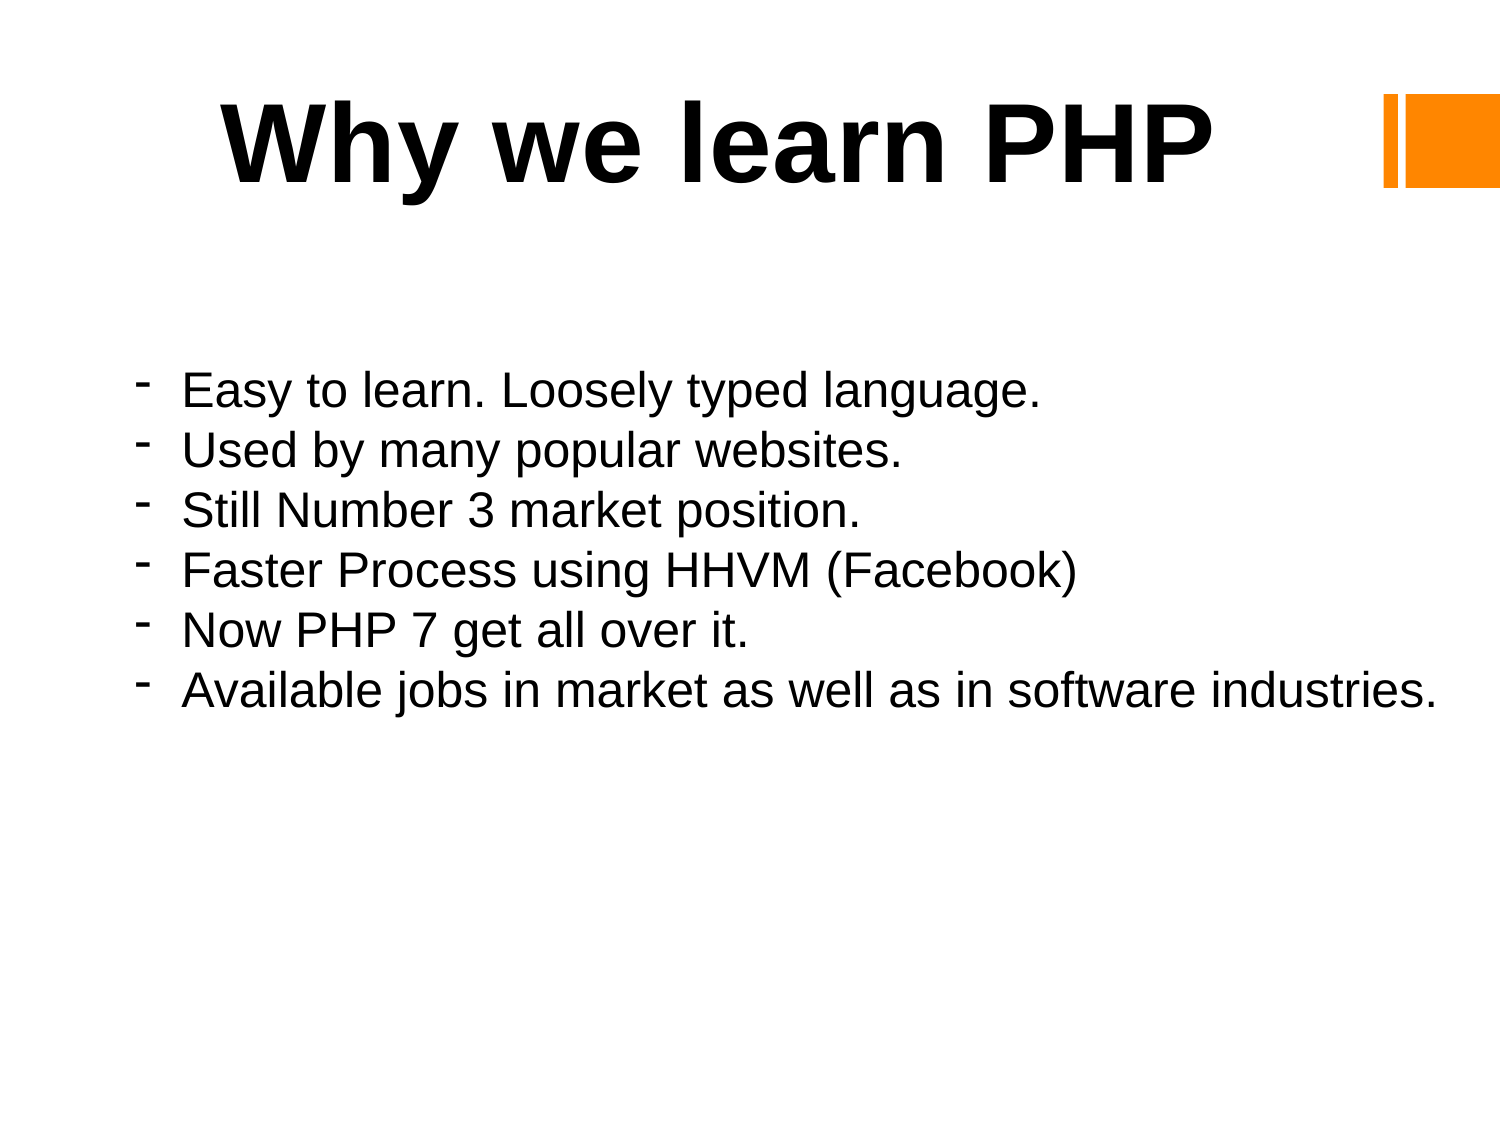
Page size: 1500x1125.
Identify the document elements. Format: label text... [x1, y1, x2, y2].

text_box Why we learn PHP [205, 62, 1233, 213]
text_box Easy to learn. Loosely typed language. Used by many popular websites. Still Number 3 market position. Faster Process using HHVM (Facebook) Now PHP 7 get all over it. Available jobs in market as well as in software industries. [119, 349, 1454, 725]
